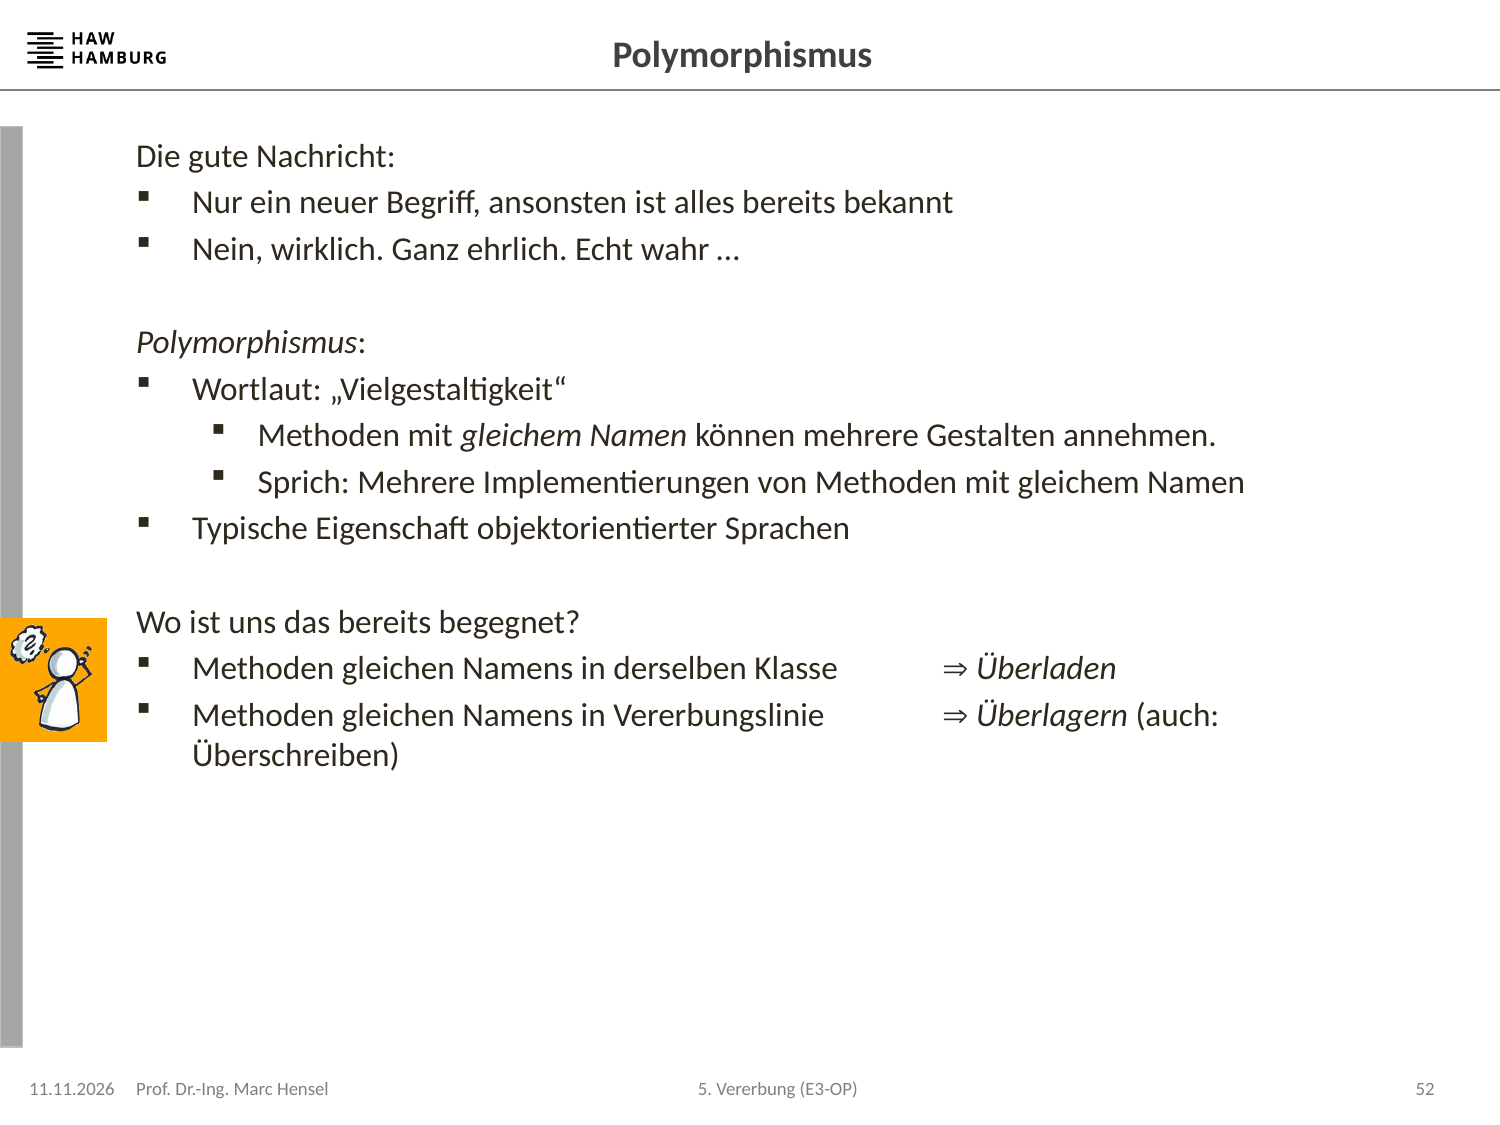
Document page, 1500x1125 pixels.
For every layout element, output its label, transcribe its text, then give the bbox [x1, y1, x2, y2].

picture [15, 20, 177, 80]
picture [0, 618, 108, 743]
list Die gute Nachricht: Nur ein neuer Begriff, ansonsten ist alles bereits bekannt Nein, wirklich. Ganz ehrlich. Echt wahr … Polymorphismus: Wortlaut: „Vielgestaltigkeit“ Methoden mit gleichem Namen können mehrere Gestalten annehmen. Sprich: Mehrere Implementierungen von Methoden mit gleichem Namen Typische Eigenschaft objektorientierter Sprachen Wo ist uns das bereits begegnet? Methoden gleichen Namens in derselben Klasse  Überladen Methoden gleichen Namens in Vererbungslinie  Überlagern (auch: Überschreiben) [135, 126, 1436, 1048]
footer Prof. Dr.-Ing. Marc Hensel [135, 1076, 362, 1100]
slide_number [22, 1076, 135, 1100]
title Polymorphismus [185, 22, 1315, 83]
slide_number 52 [1338, 1076, 1435, 1100]
